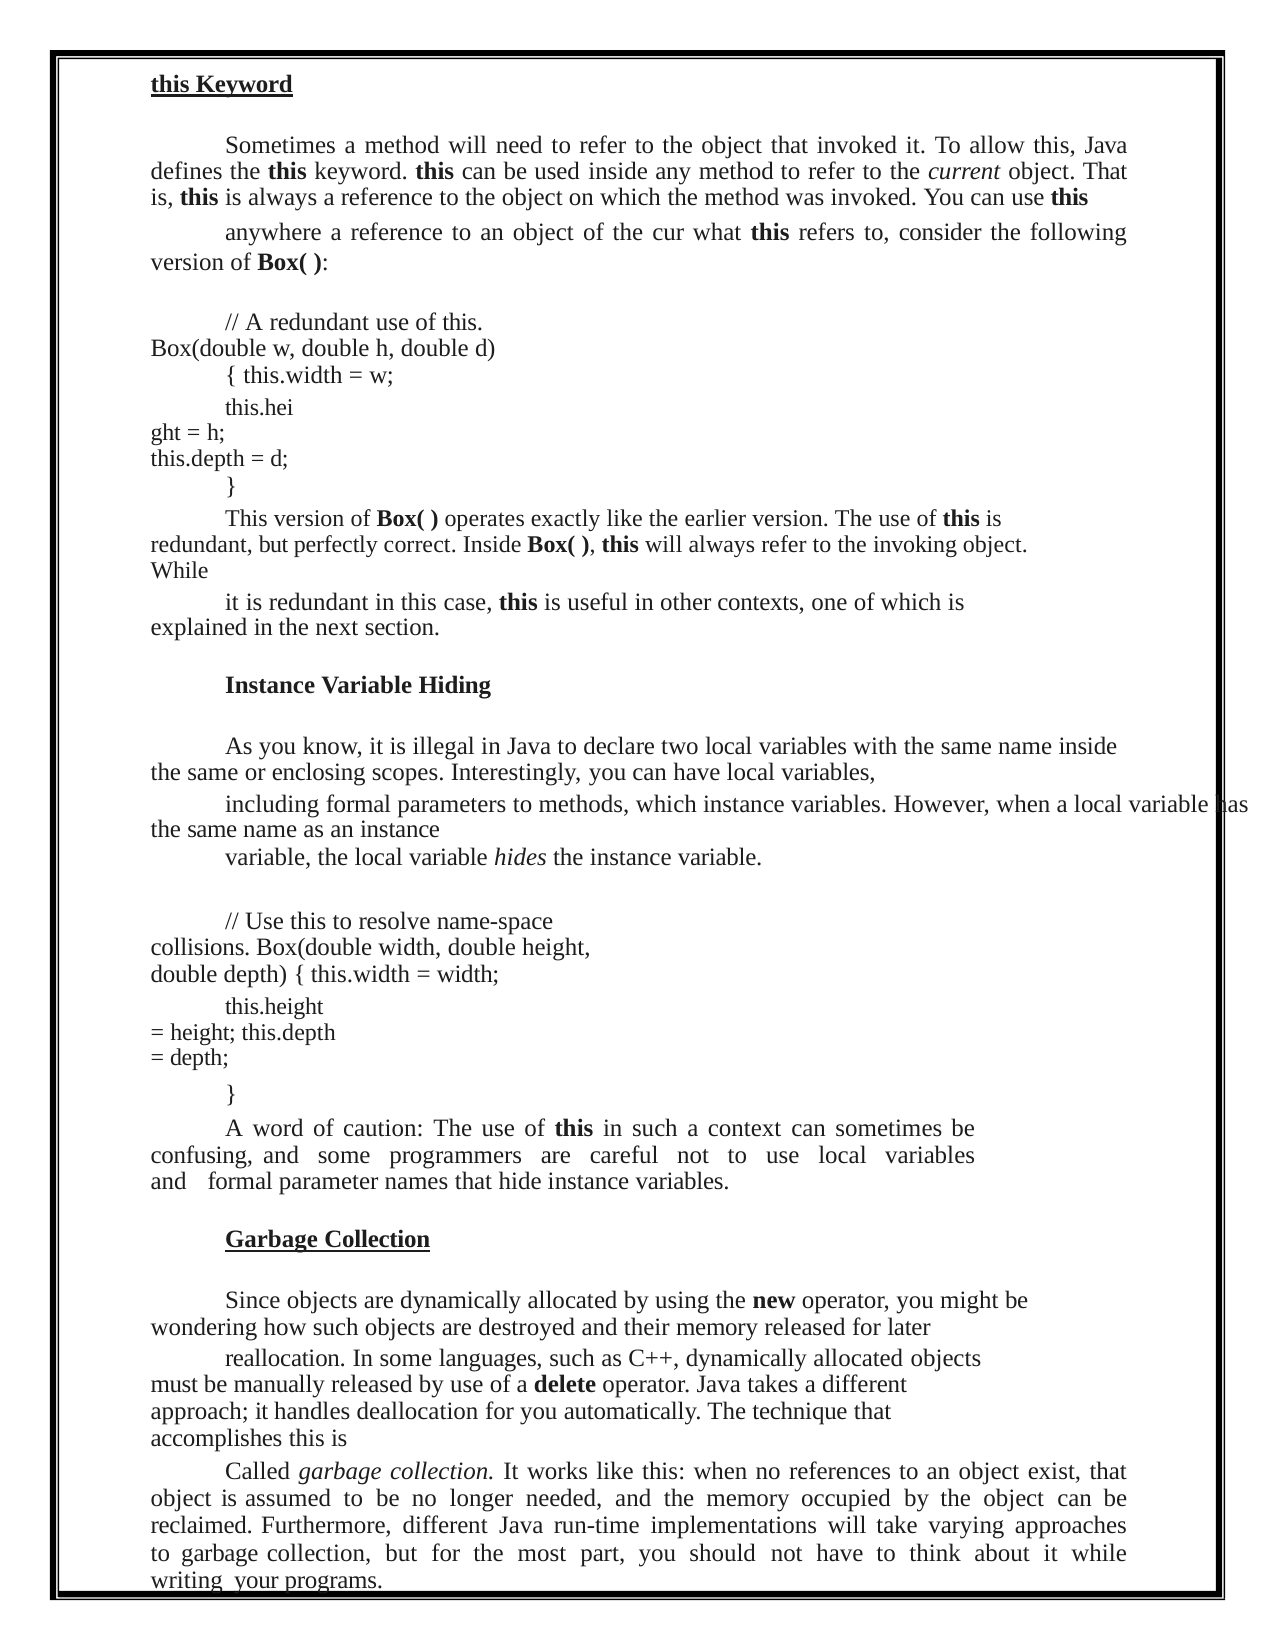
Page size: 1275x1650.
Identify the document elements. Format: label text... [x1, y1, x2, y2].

text_box this Keyword Sometimes a method will need to refer to the object that invoked it. To allow this, Java defines the this keyword. this can be used inside any method to refer to the current object. That is, this is always a reference to the object on which the method was invoked. You can use this anywhere a reference to an object of the cur what this refers to, consider the following version of Box( ): // A redundant use of this. Box(double w, double h, double d) { this.width = w; this.height = h; this.depth = d; } This version of Box( ) operates exactly like the earlier version. The use of this is redundant, but perfectly correct. Inside Box( ), this will always refer to the invoking object. While it is redundant in this case, this is useful in other contexts, one of which is explained in the next section. Instance Variable Hiding As you know, it is illegal in Java to declare two local variables with the same name inside the same or enclosing scopes. Interestingly, you can have local variables, including formal parameters to methods, which instance variables. However, when a local variable has the same name as an instance variable, the local variable hides the instance variable. // Use this to resolve name-space collisions. Box(double width, double height, double depth) { this.width = width; this.height = height; this.depth = depth; } A word of caution: The use of this in such a context can sometimes be confusing, and some programmers are careful not to use local variables and formal parameter names that hide instance variables. Garbage Collection Since objects are dynamically allocated by using the new operator, you might be wondering how such objects are destroyed and their memory released for later reallocation. In some languages, such as C++, dynamically allocated objects must be manually released by use of a delete operator. Java takes a different approach; it handles deallocation for you automatically. The technique that accomplishes this is Called garbage collection. It works like this: when no references to an object exist, that object is assumed to be no longer needed, and the memory occupied by the object can be reclaimed. Furthermore, different Java run-time implementations will take varying approaches to garbage collection, but for the most part, you should not have to think about it while writing your programs. [148, 65, 1273, 1594]
text_box [49, 50, 1226, 1591]
text_box [49, 1590, 1226, 1601]
text_box [1215, 59, 1223, 65]
